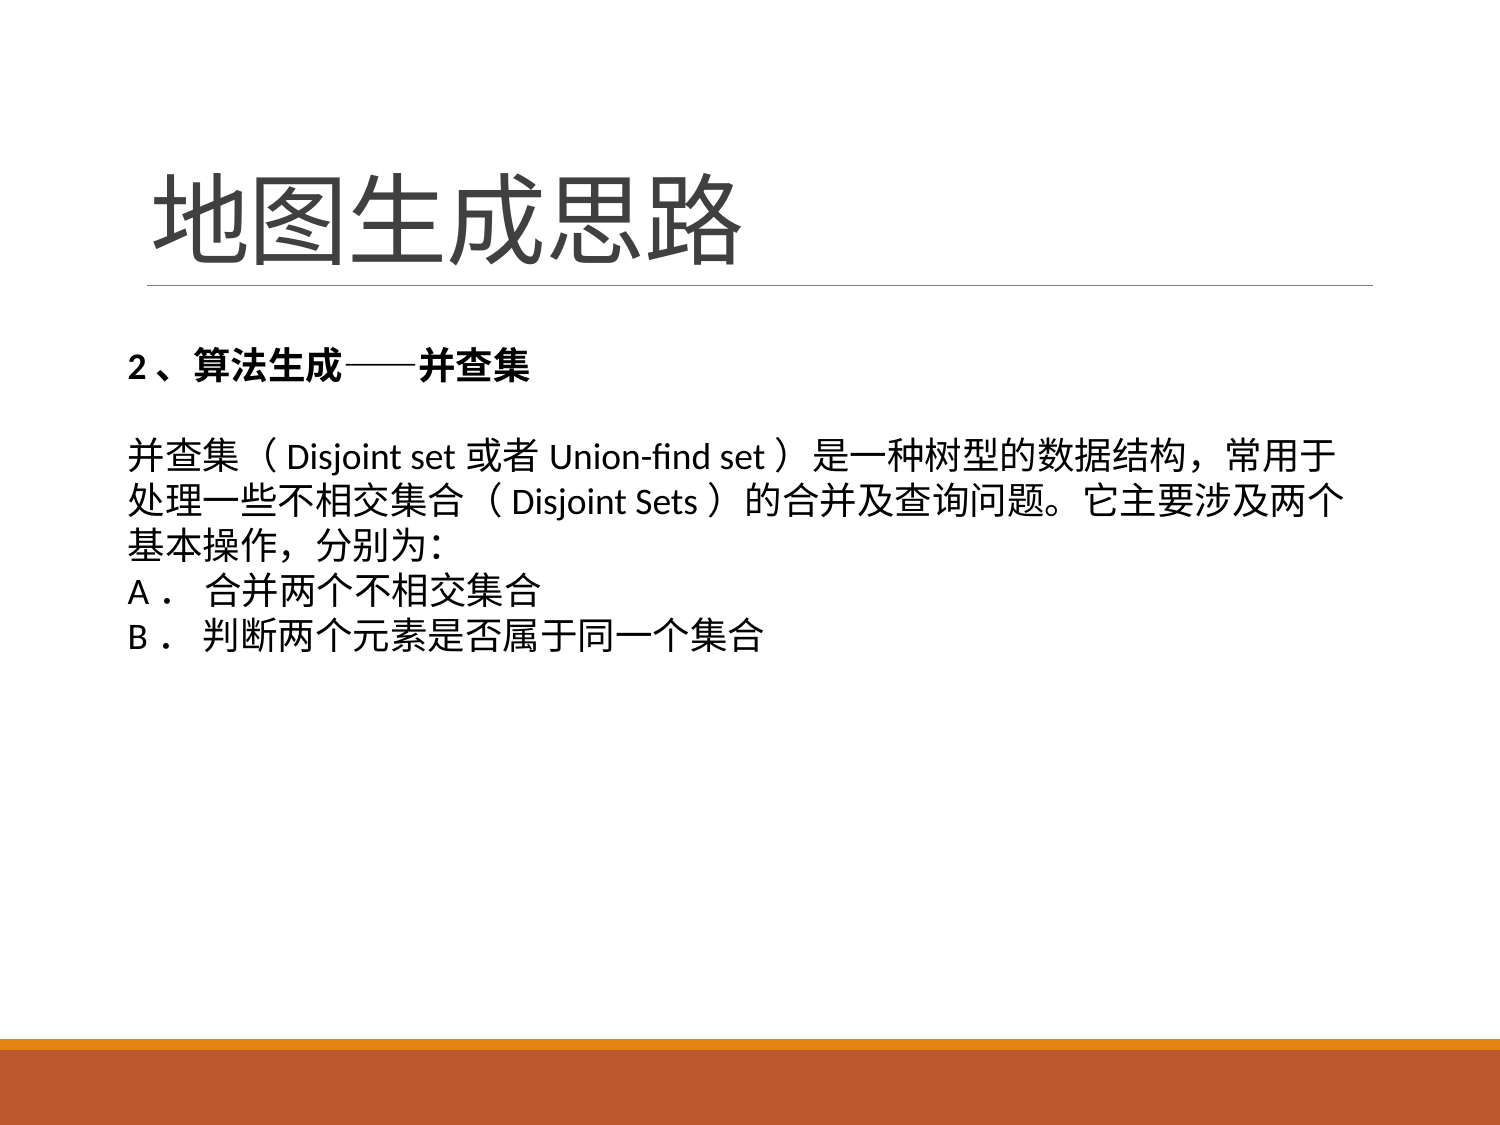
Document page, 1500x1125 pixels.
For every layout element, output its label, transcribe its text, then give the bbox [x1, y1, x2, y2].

title 地图生成思路 [135, 47, 1373, 285]
text_box 2、算法生成——并查集 并查集（Disjoint set或者Union-find set）是一种树型的数据结构，常用于处理一些不相交集合（Disjoint Sets）的合并及查询问题。它主要涉及两个基本操作，分别为： A． 合并两个不相交集合 B． 判断两个元素是否属于同一个集合 [112, 334, 1365, 710]
